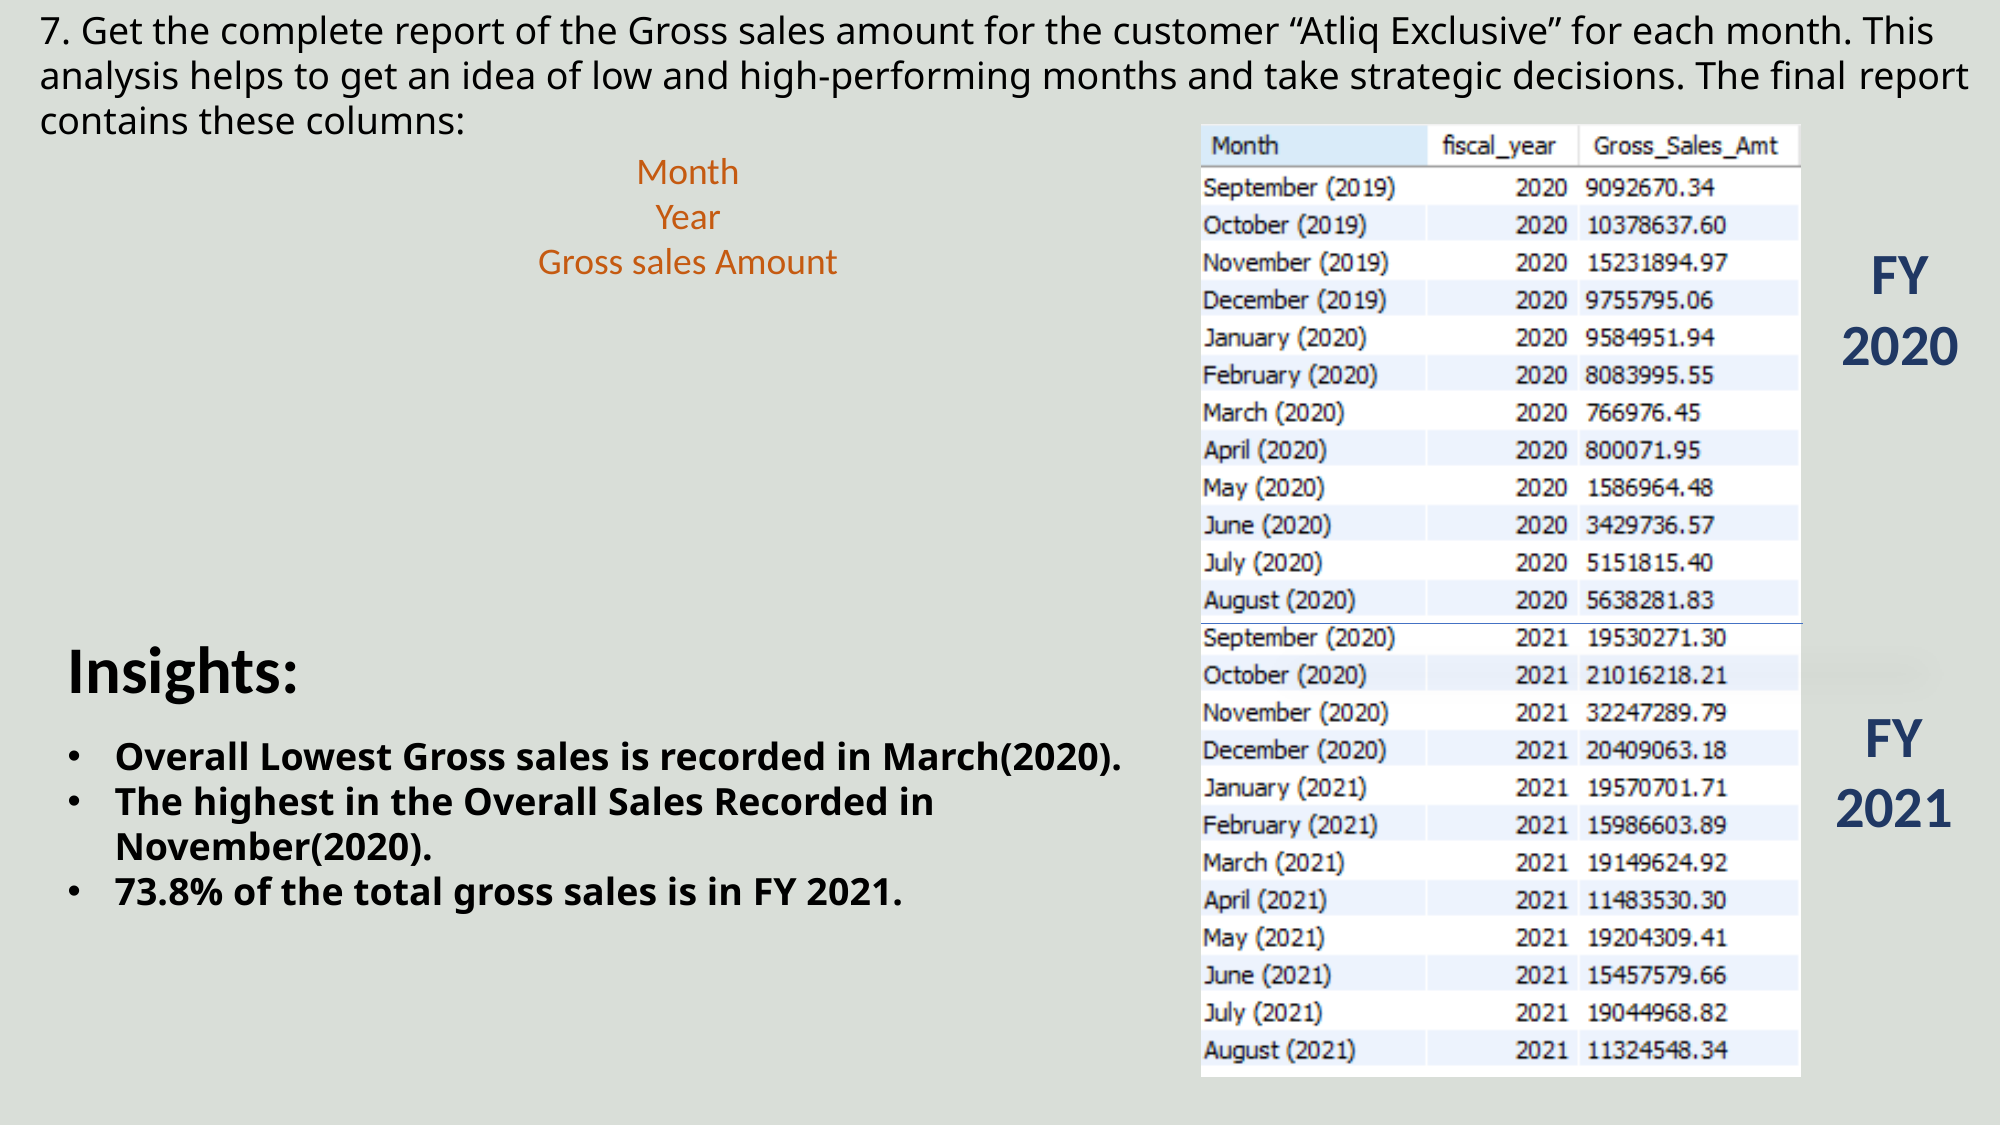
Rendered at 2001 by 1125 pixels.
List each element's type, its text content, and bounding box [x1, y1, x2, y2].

text_box FY 2021 [1802, 691, 1986, 847]
picture [1201, 624, 1801, 1077]
text_box 7. Get the complete report of the Gross sales amount for the customer “Atliq Exclusive” for each month. This analysis helps to get an idea of low and high-performing months and take strategic decisions. The final report contains these columns: [24, 0, 1986, 150]
text_box Overall Lowest Gross sales is recorded in March(2020). The highest in the Overall Sales Recorded in November(2020). 73.8% of the total gross sales is in FY 2021. [52, 725, 1169, 921]
text_box Month Year Gross sales Amount [417, 139, 959, 290]
text_box Insights: [52, 619, 500, 714]
text_box FY 2020 [1801, 229, 2000, 385]
picture [1201, 124, 1801, 623]
